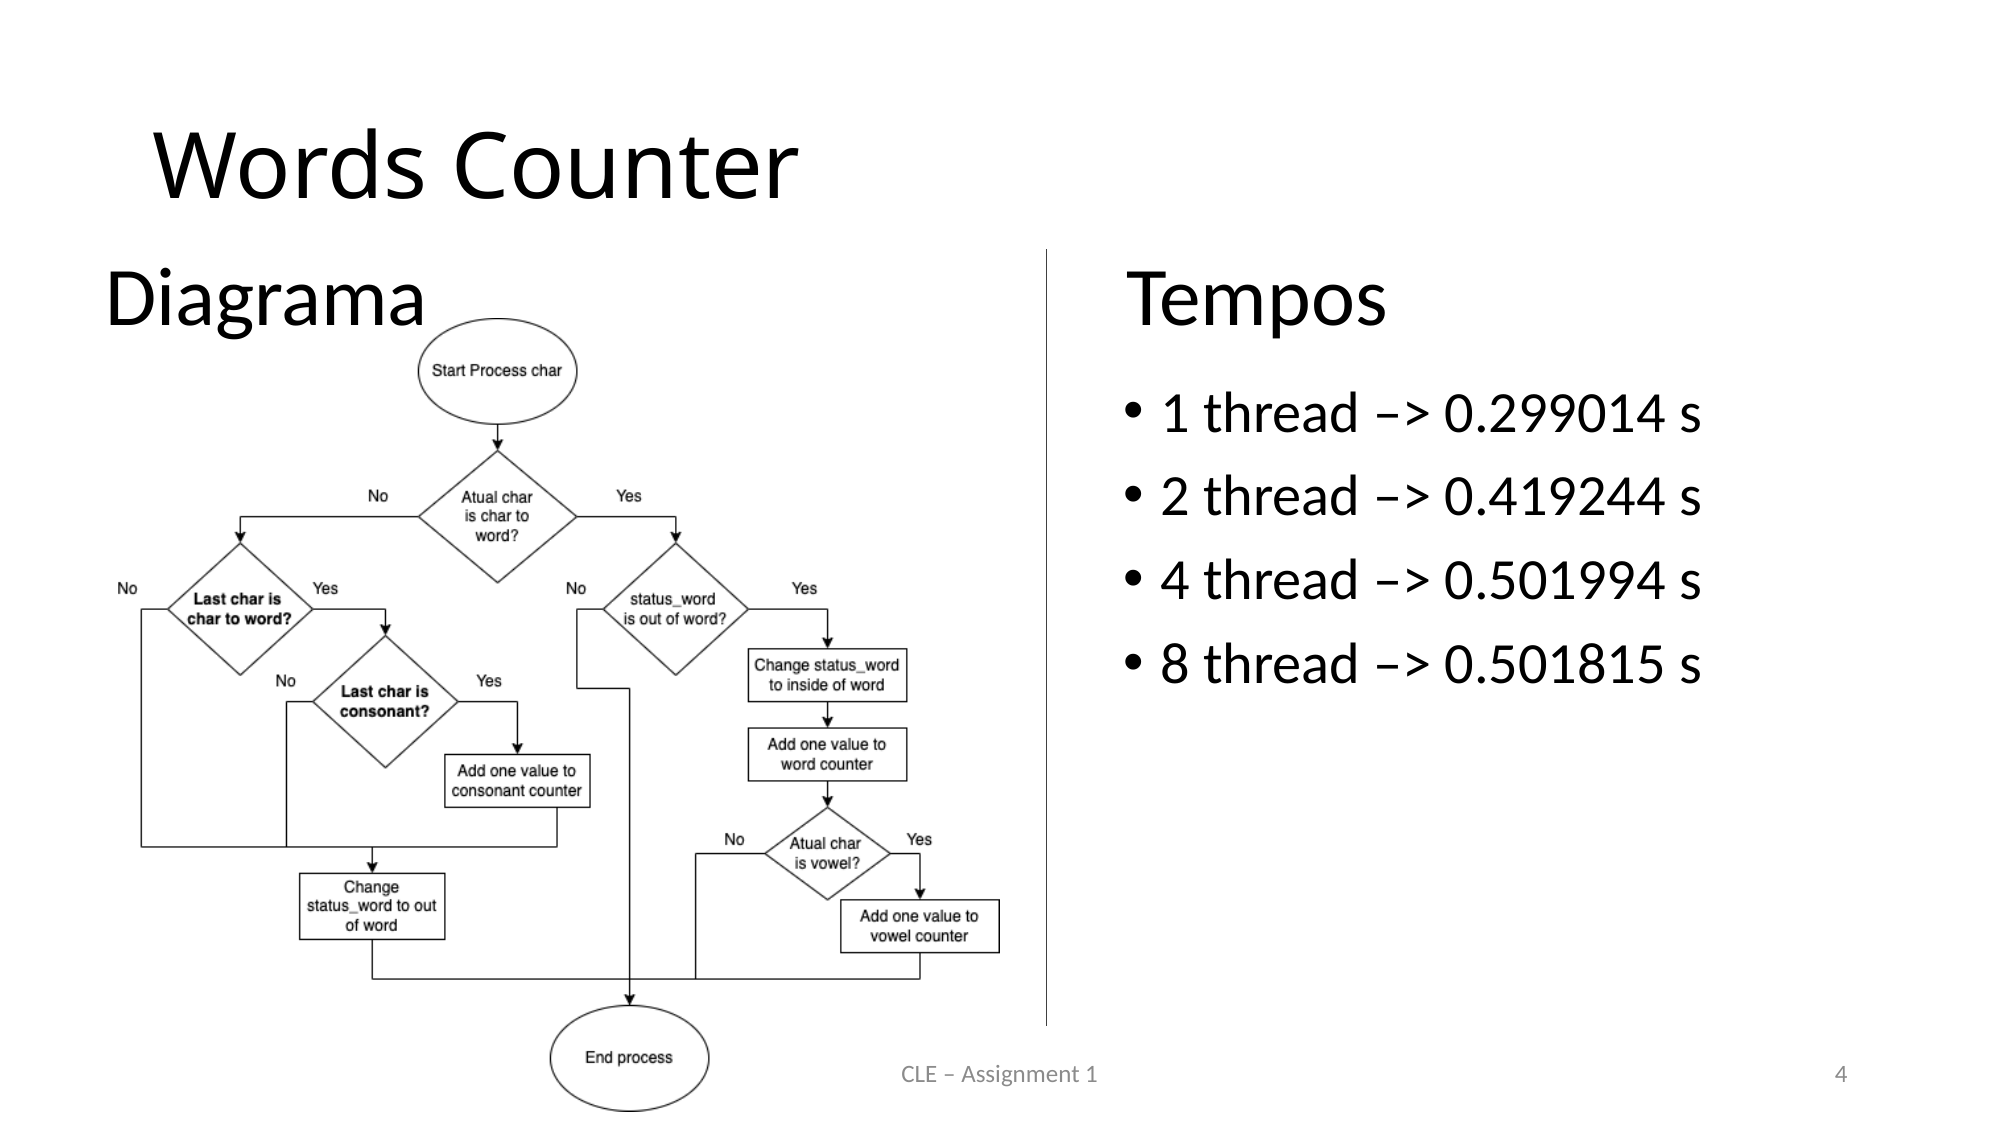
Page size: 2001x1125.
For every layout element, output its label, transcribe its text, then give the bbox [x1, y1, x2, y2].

text_box Tempos [1111, 234, 1403, 350]
title Words Counter [137, 59, 1863, 278]
slide_number 4 [1412, 1042, 1863, 1103]
picture [88, 318, 1001, 1112]
footer CLE – Assignment 1 [1001, 1042, 1338, 1103]
text_box Diagrama [90, 234, 444, 318]
list 1 thread –> 0.299014 s 2 thread –> 0.419244 s 4 thread –> 0.501994 s 8 thread –> 0.501815 s [1108, 374, 2000, 1088]
